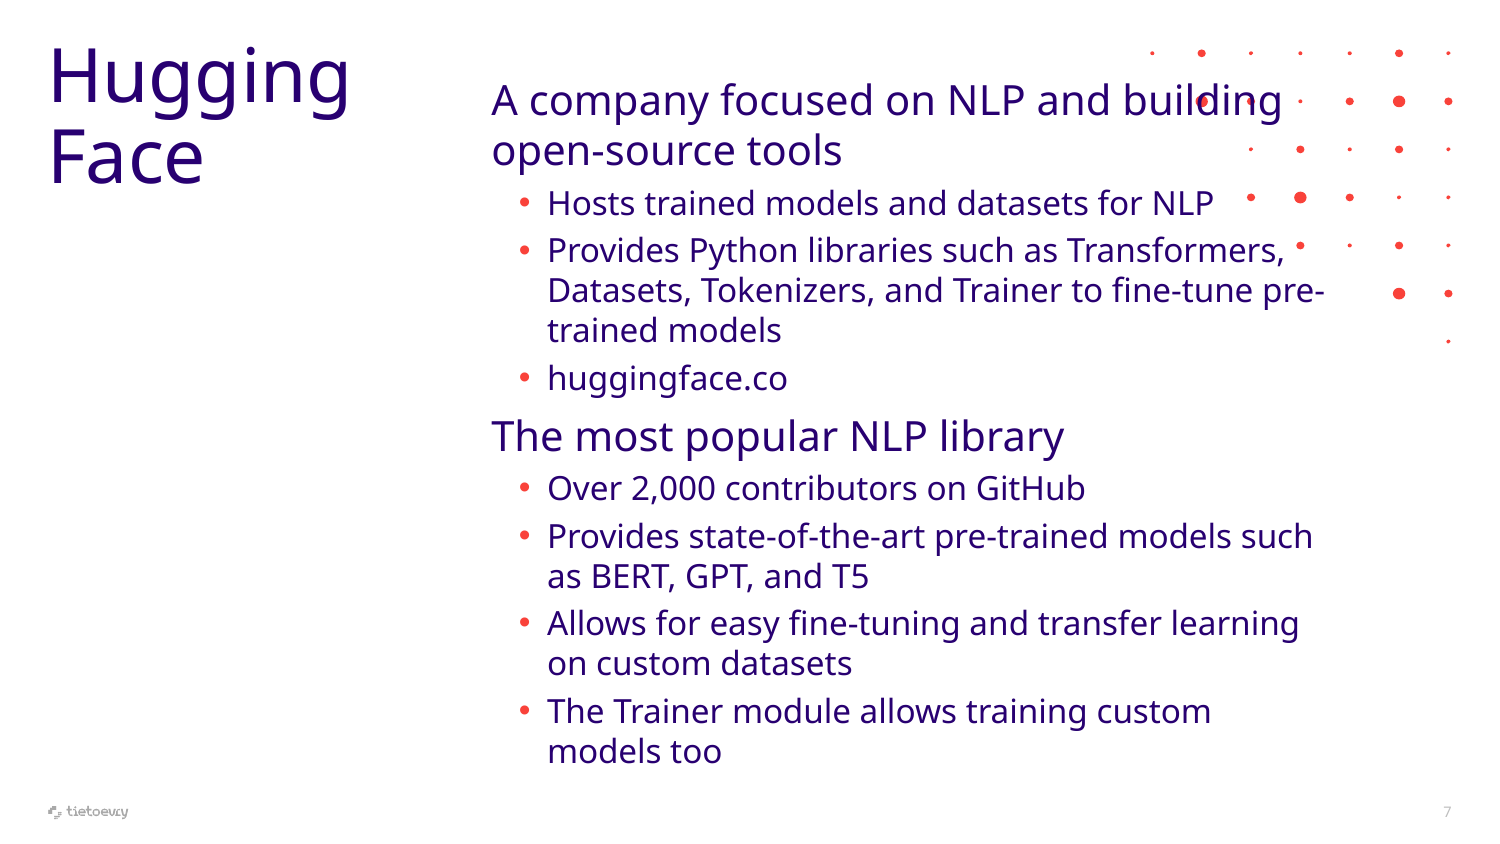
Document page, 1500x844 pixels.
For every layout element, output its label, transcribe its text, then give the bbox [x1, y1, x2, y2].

title Hugging Face [47, 38, 491, 275]
slide_number 7 [1399, 802, 1452, 824]
list A company focused on NLP and building open-source tools Hosts trained models and datasets for NLP Provides Python libraries such as Transformers, Datasets, Tokenizers, and Trainer to fine-tune pre-trained models huggingface.co The most popular NLP library Over 2,000 contributors on GitHub Provides state-of-the-art pre-trained models such as BERT, GPT, and T5 Allows for easy fine-tuning and transfer learning on custom datasets The Trainer module allows training custom models too [491, 38, 1331, 806]
